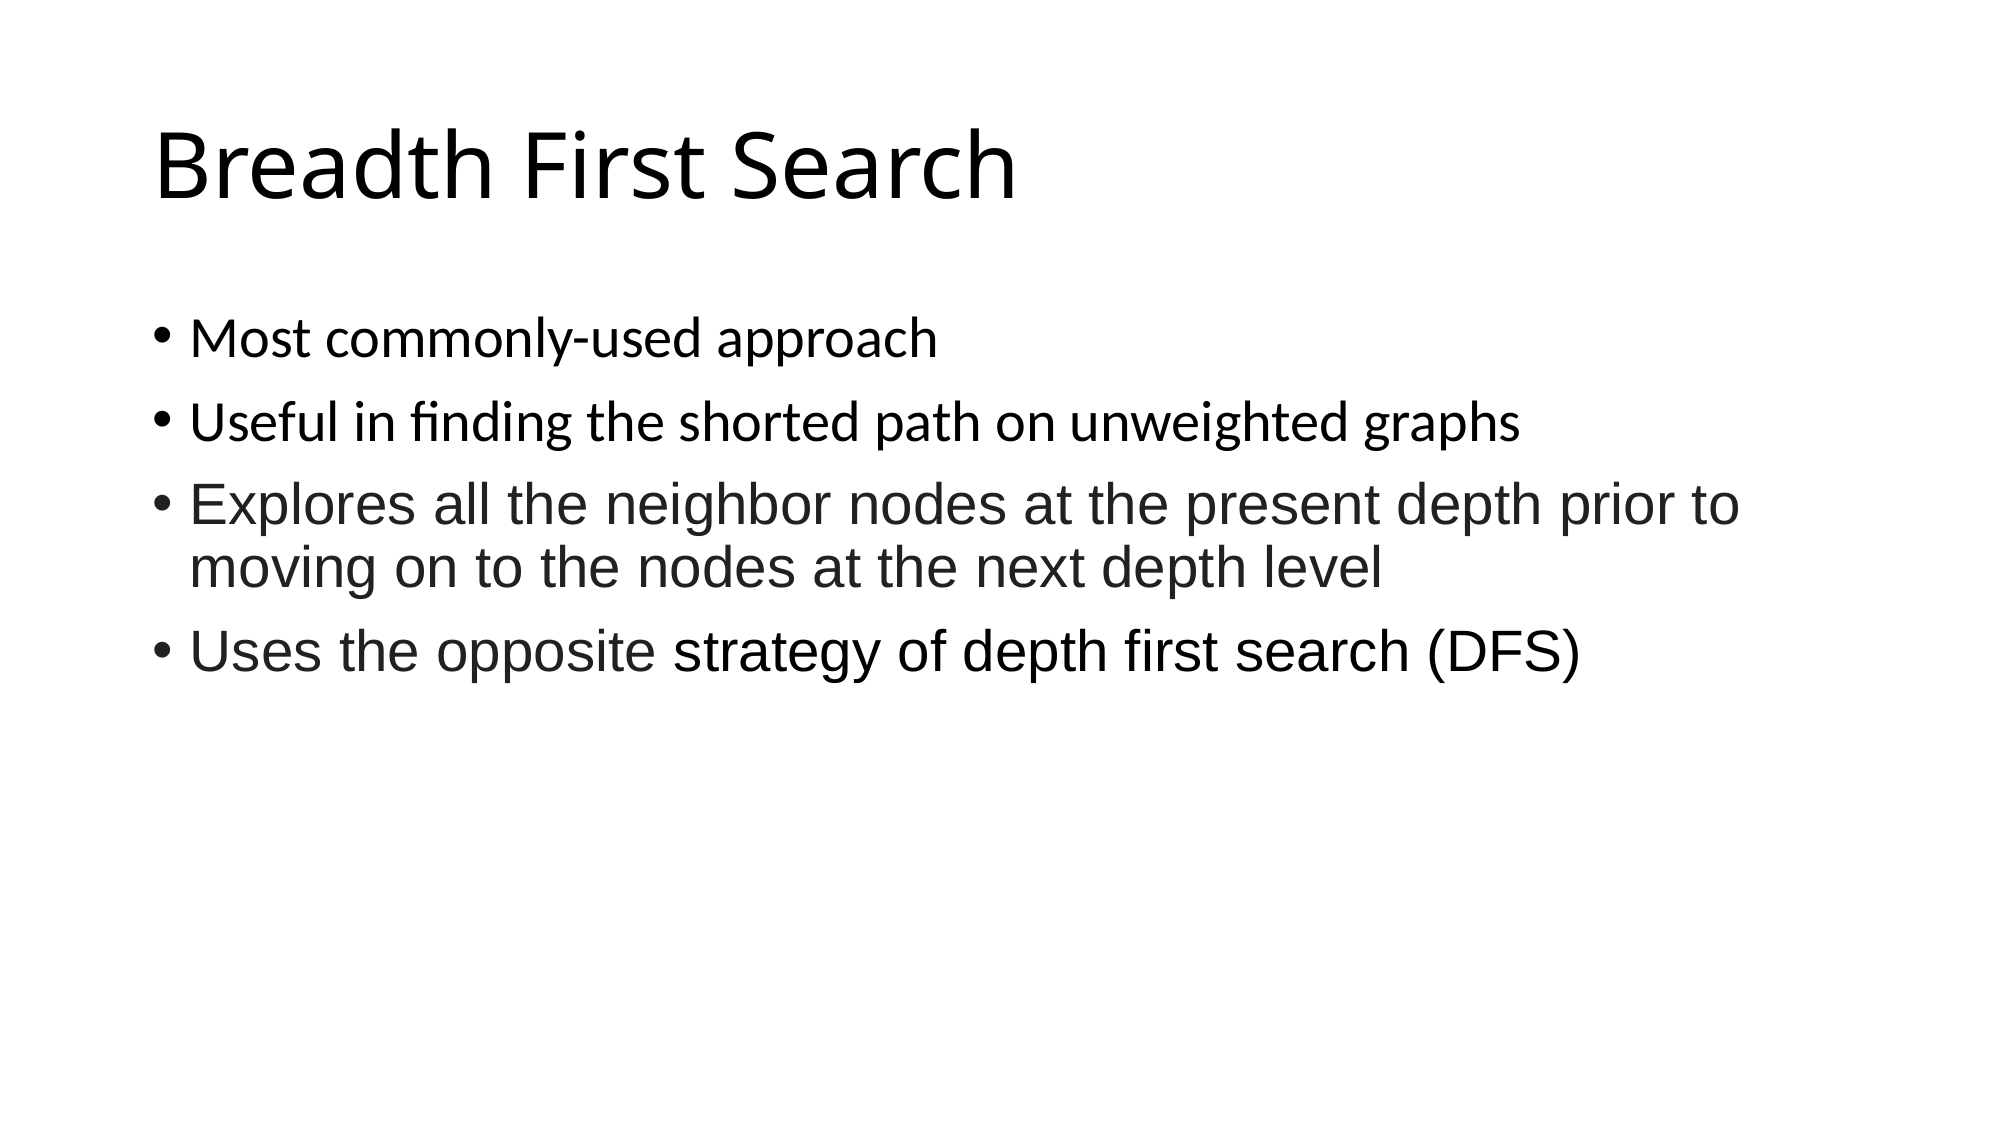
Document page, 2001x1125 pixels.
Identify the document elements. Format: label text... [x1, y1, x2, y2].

title Breadth First Search [137, 59, 1863, 278]
list Most commonly-used approach Useful in finding the shorted path on unweighted graphs Explores all the neighbor nodes at the present depth prior to moving on to the nodes at the next depth level Uses the opposite strategy of depth first search (DFS) [137, 299, 1863, 1014]
